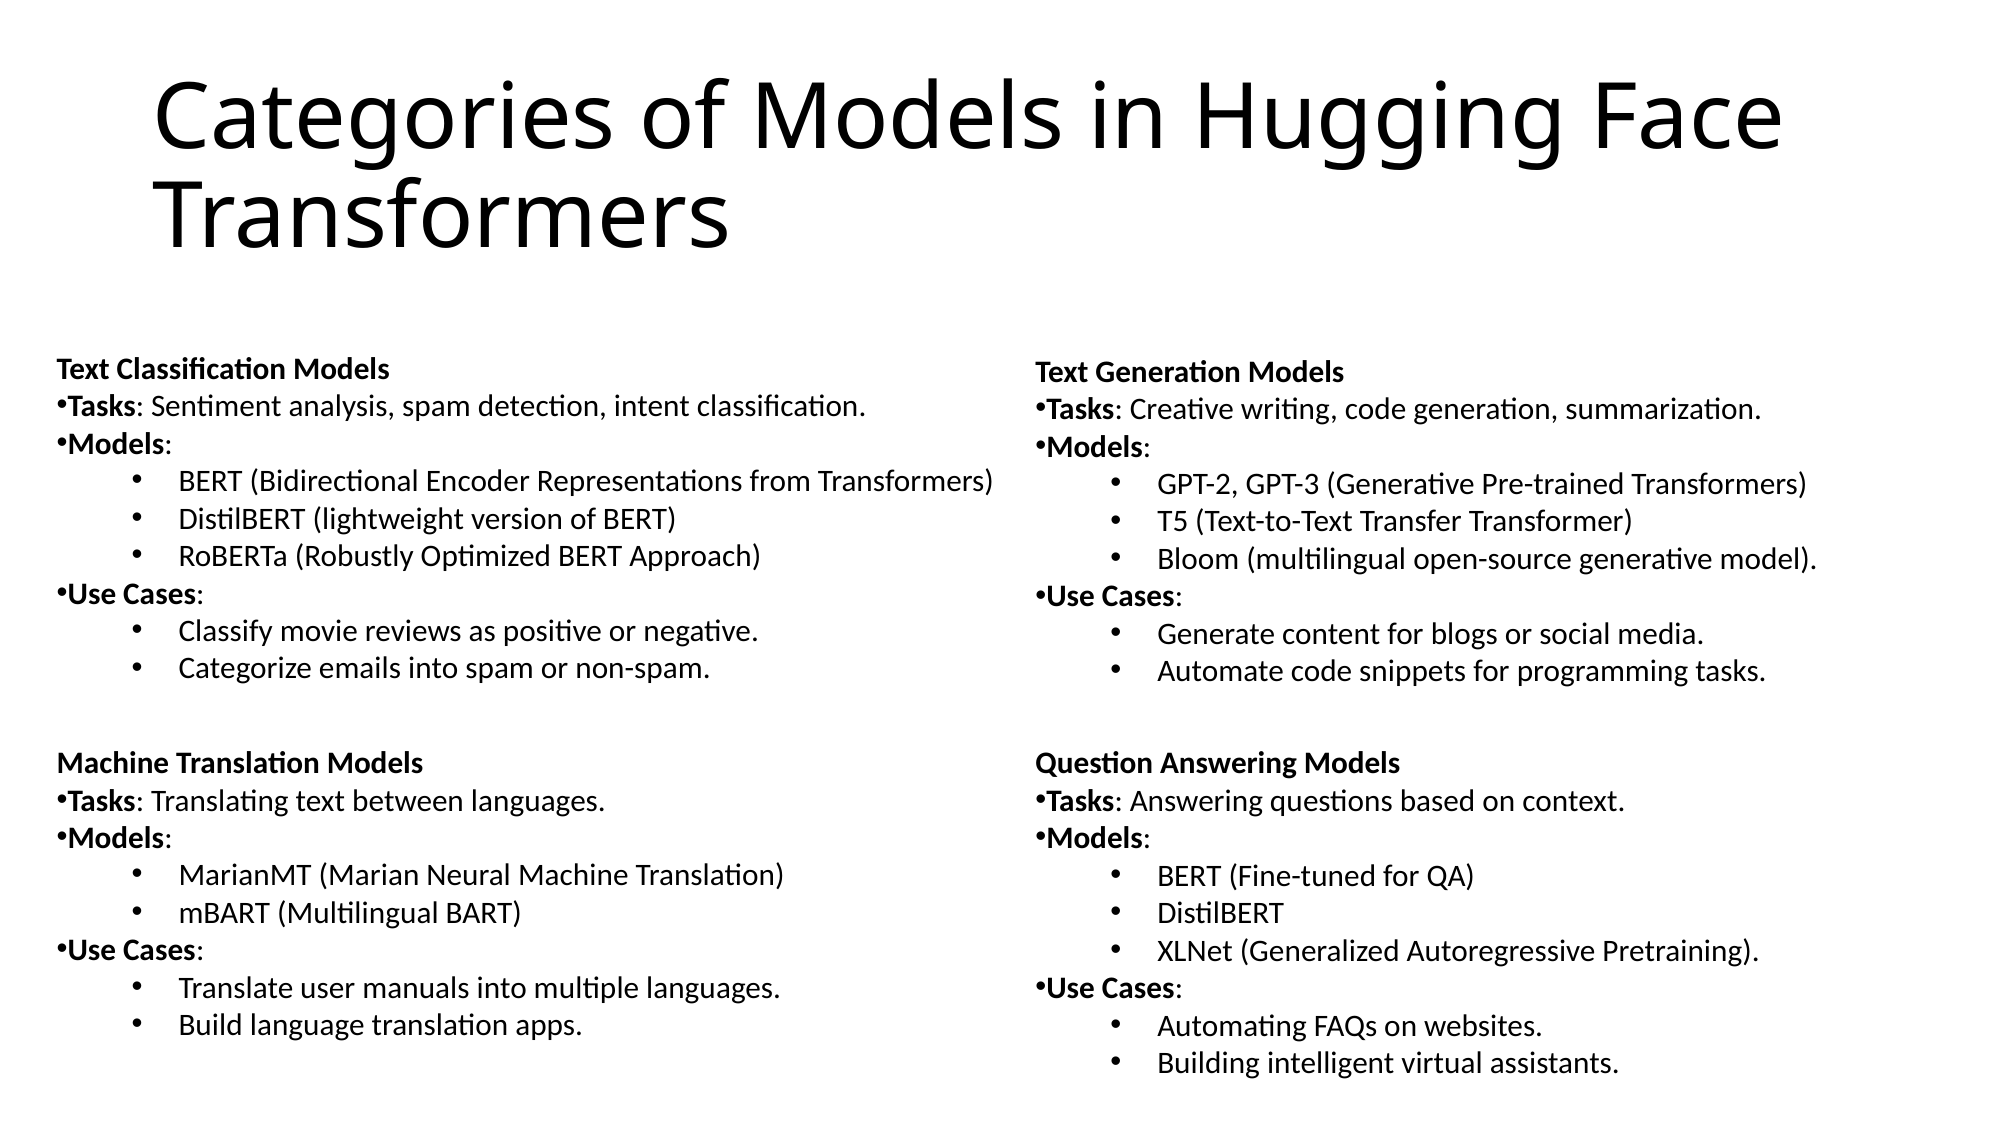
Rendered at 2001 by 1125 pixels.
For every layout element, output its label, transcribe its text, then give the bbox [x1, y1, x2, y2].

title Categories of Models in Hugging Face Transformers [137, 59, 1863, 278]
text_box Machine Translation Models Tasks: Translating text between languages. Models: MarianMT (Marian Neural Machine Translation) mBART (Multilingual BART) Use Cases: Translate user manuals into multiple languages. Build language translation apps. [41, 734, 1000, 1050]
text_box Question Answering Models Tasks: Answering questions based on context. Models: BERT (Fine-tuned for QA) DistilBERT XLNet (Generalized Autoregressive Pretraining). Use Cases: Automating FAQs on websites. Building intelligent virtual assistants. [1020, 735, 2000, 1087]
text_box Text Classification Models Tasks: Sentiment analysis, spam detection, intent classification. Models: BERT (Bidirectional Encoder Representations from Transformers) DistilBERT (lightweight version of BERT) RoBERTa (Robustly Optimized BERT Approach) Use Cases: Classify movie reviews as positive or negative. Categorize emails into spam or non-spam. [41, 340, 1042, 693]
text_box Text Generation Models Tasks: Creative writing, code generation, summarization. Models: GPT-2, GPT-3 (Generative Pre-trained Transformers) T5 (Text-to-Text Transfer Transformer) Bloom (multilingual open-source generative model). Use Cases: Generate content for blogs or social media. Automate code snippets for programming tasks. [1020, 343, 1928, 696]
